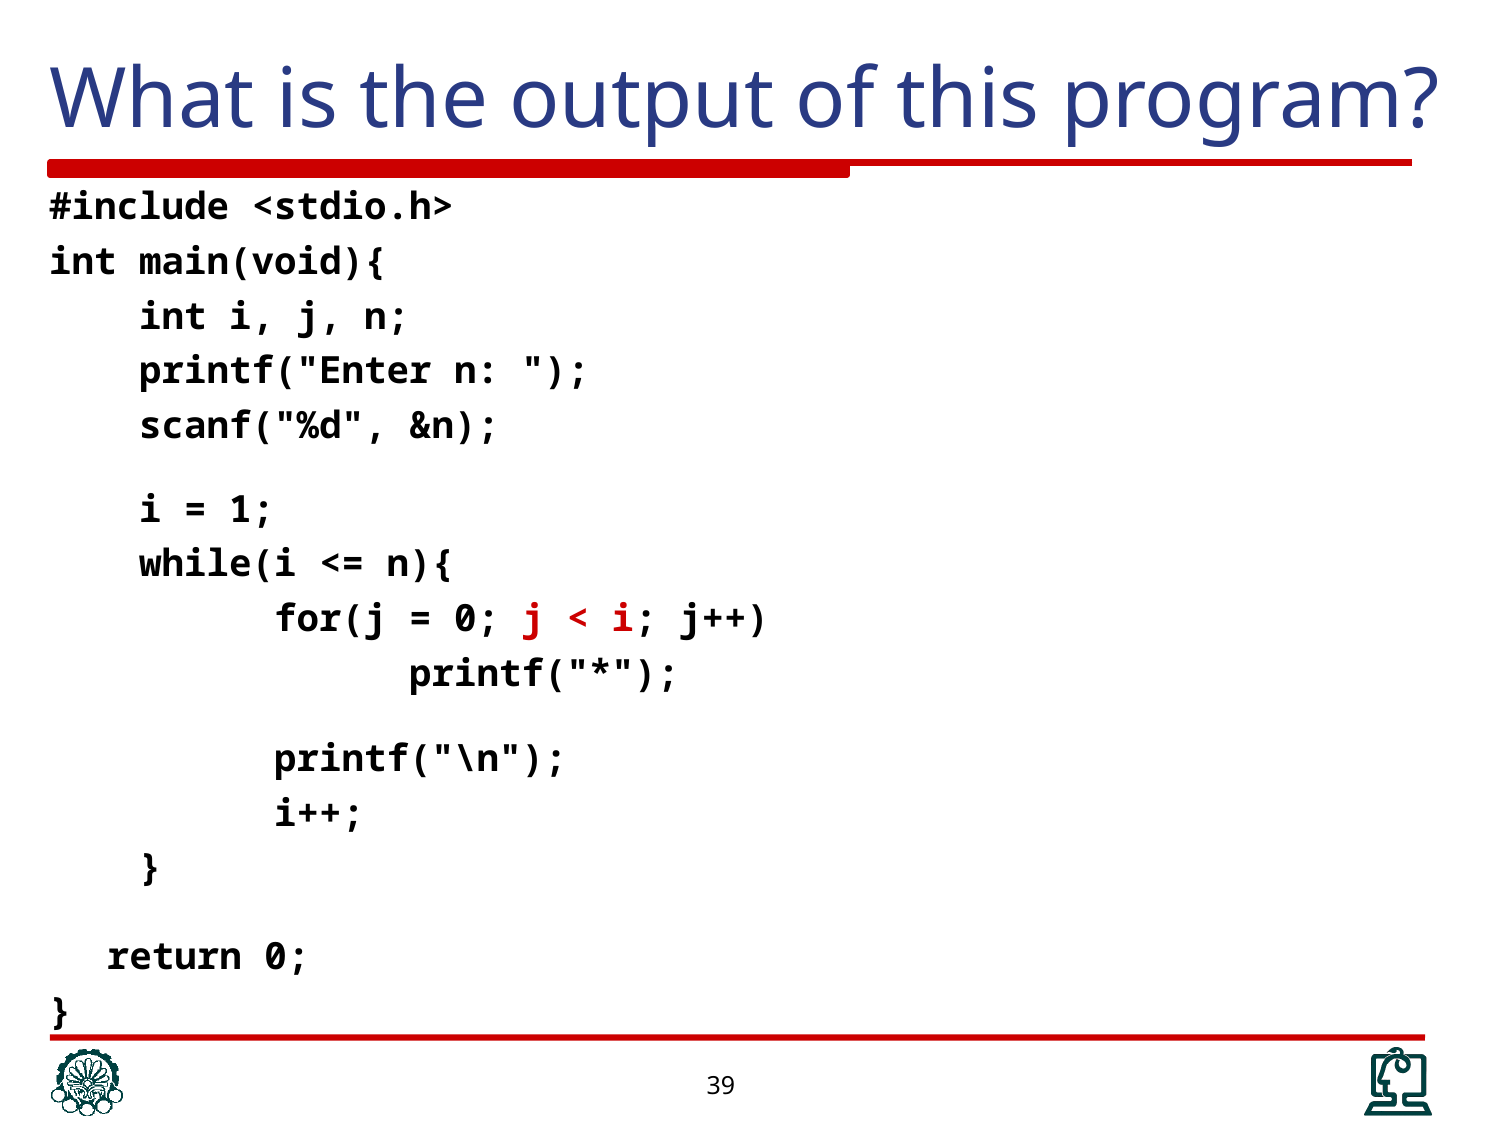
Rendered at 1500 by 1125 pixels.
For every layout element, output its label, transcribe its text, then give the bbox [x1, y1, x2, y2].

picture [1362, 1045, 1438, 1119]
picture [50, 1047, 125, 1118]
text_box 39 [650, 1062, 750, 1103]
title What is the output of this program? [49, 43, 1449, 145]
list #include <stdio.h> int main(void){ int i, j, n; printf("Enter n: "); scanf("%d", &n); i = 1; while(i <= n){ for(j = 0; j < i; j++) printf("*"); printf("\n"); i++; } return 0; } [49, 191, 1449, 1033]
